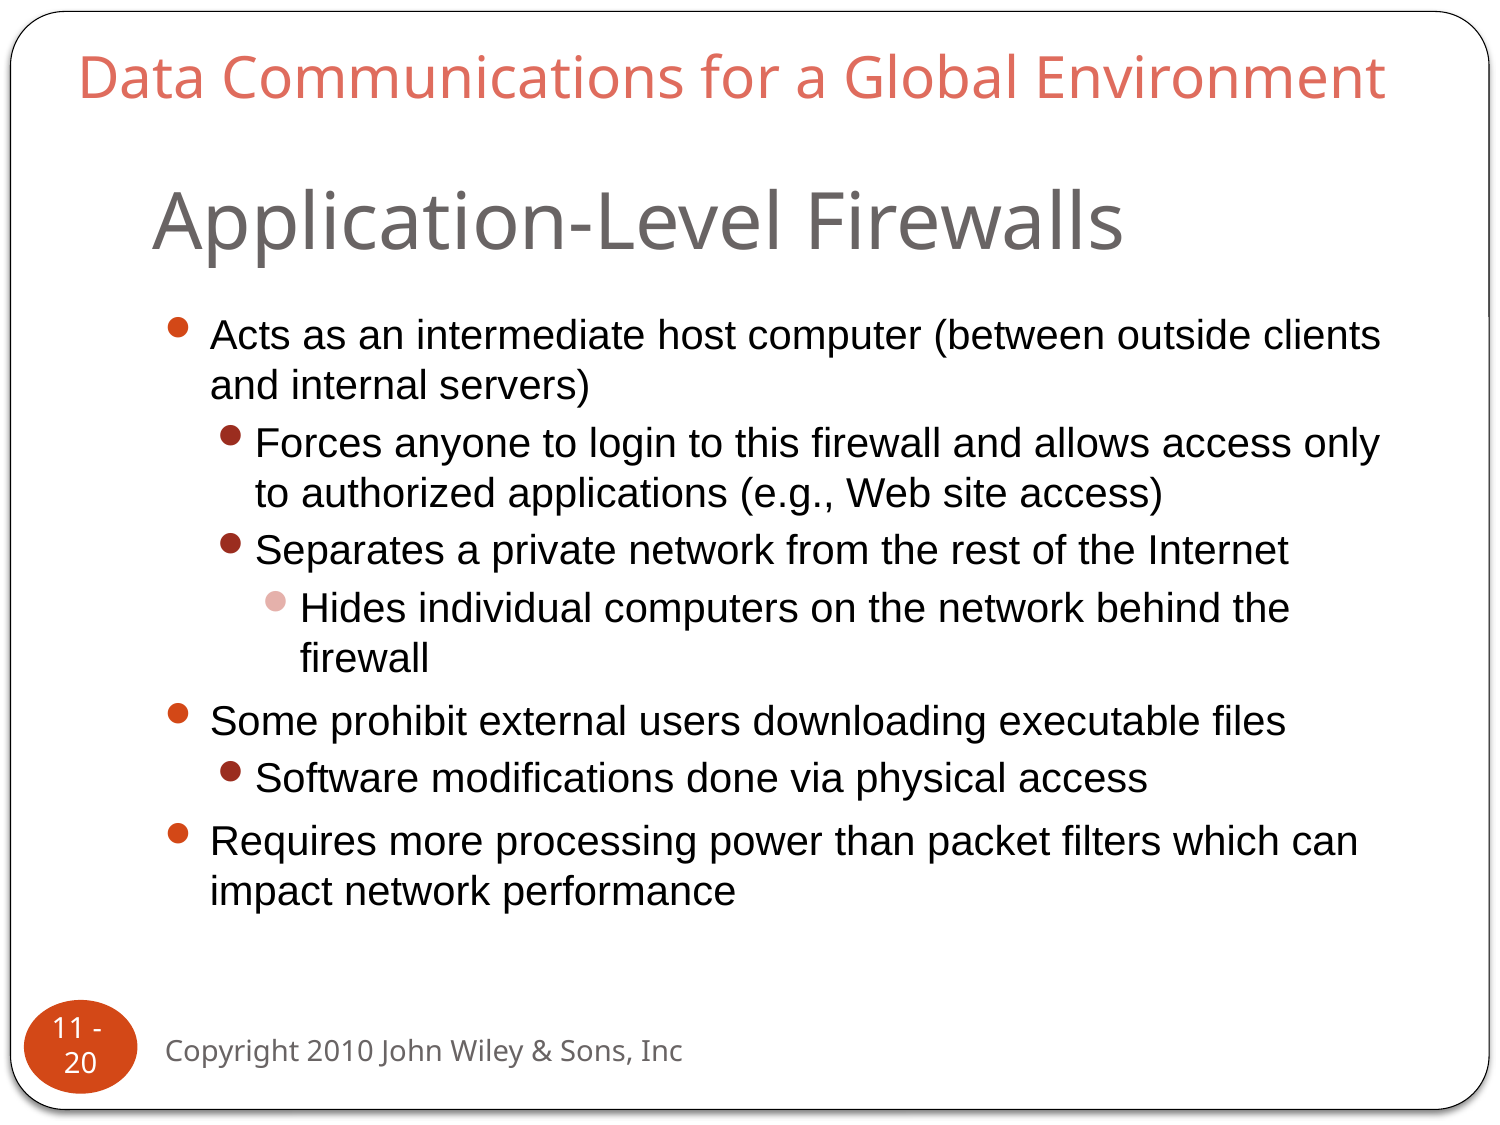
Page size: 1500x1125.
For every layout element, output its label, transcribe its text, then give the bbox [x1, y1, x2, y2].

title Application-Level Firewalls [137, 162, 1413, 280]
text_box Data Communications for a Global Environment [62, 24, 1413, 125]
slide_number 11 - 20 [23, 999, 138, 1094]
footer Copyright 2010 John Wiley & Sons, Inc [150, 1012, 800, 1088]
list Acts as an intermediate host computer (between outside clients and internal servers) Forces anyone to login to this firewall and allows access only to authorized applications (e.g., Web site access) Separates a private network from the rest of the Internet Hides individual computers on the network behind the firewall Some prohibit external users downloading executable files Software modifications done via physical access Requires more processing power than packet filters which can impact network performance [150, 299, 1425, 963]
